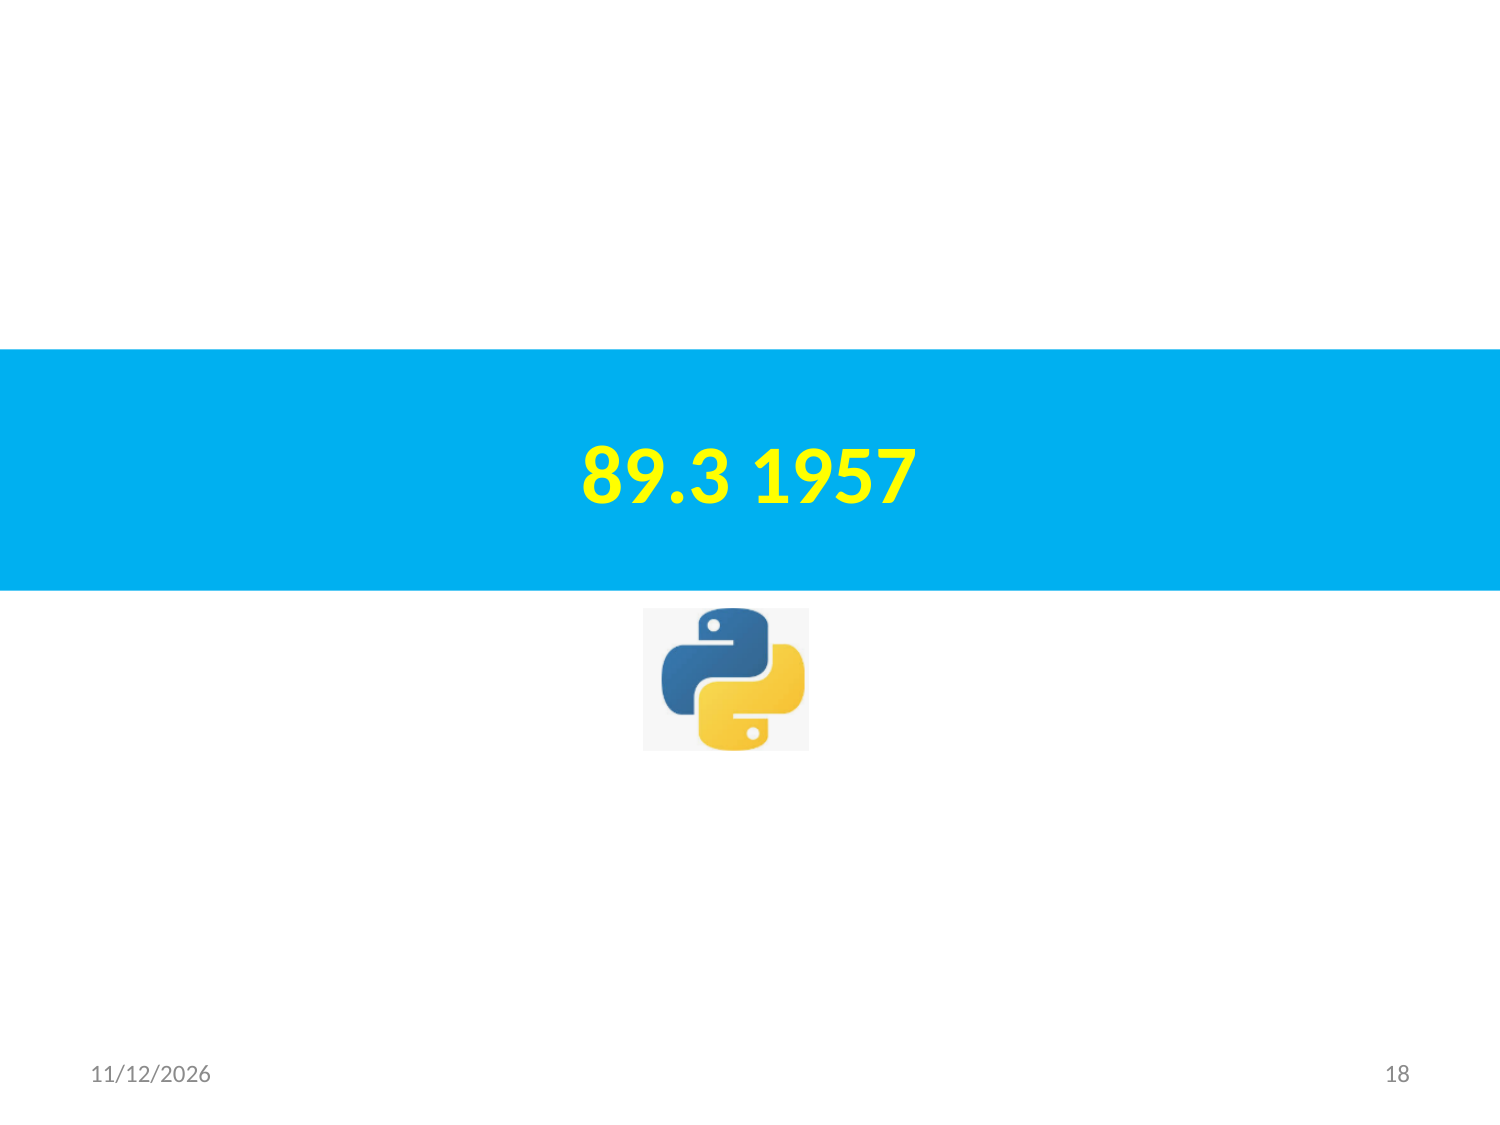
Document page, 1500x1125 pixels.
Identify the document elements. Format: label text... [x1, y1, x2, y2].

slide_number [75, 1042, 425, 1103]
slide_number 18 [1074, 1042, 1425, 1103]
picture [643, 606, 809, 752]
title 89.3 1957 [0, 349, 1500, 591]
